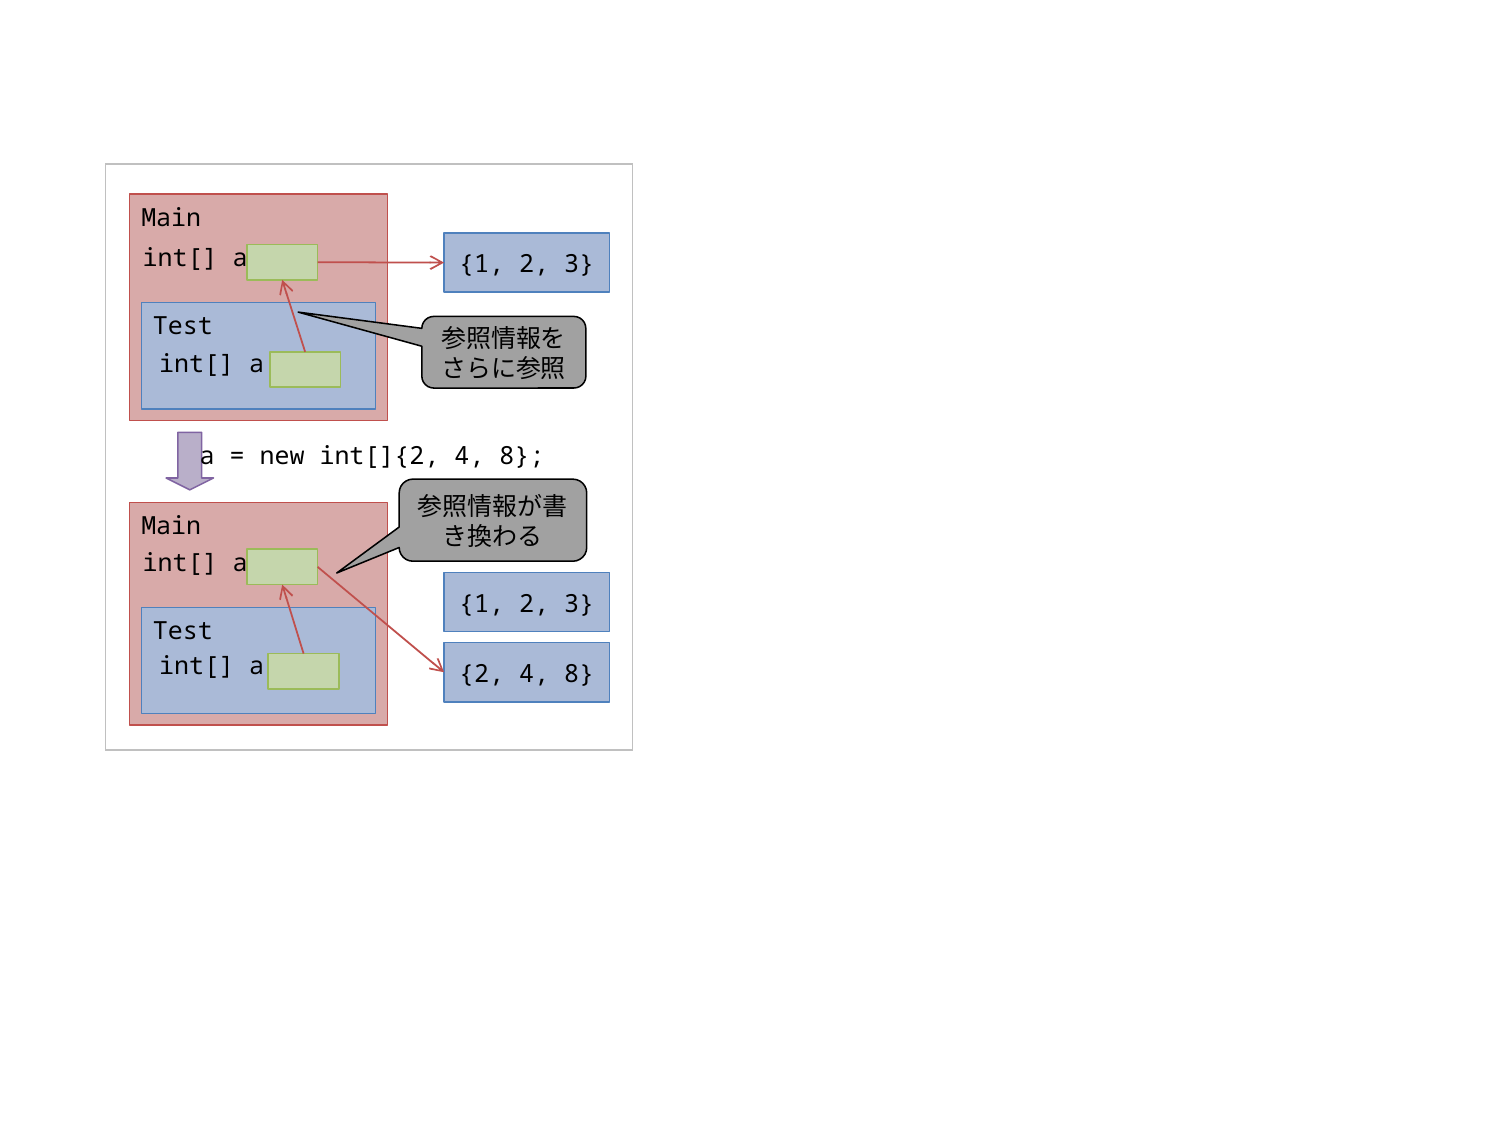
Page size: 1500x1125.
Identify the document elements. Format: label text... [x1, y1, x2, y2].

text_box [105, 163, 633, 750]
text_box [257, 304, 330, 328]
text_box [258, 608, 328, 630]
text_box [317, 566, 445, 673]
text_box 参照情報をさらに参照 [330, 315, 587, 389]
